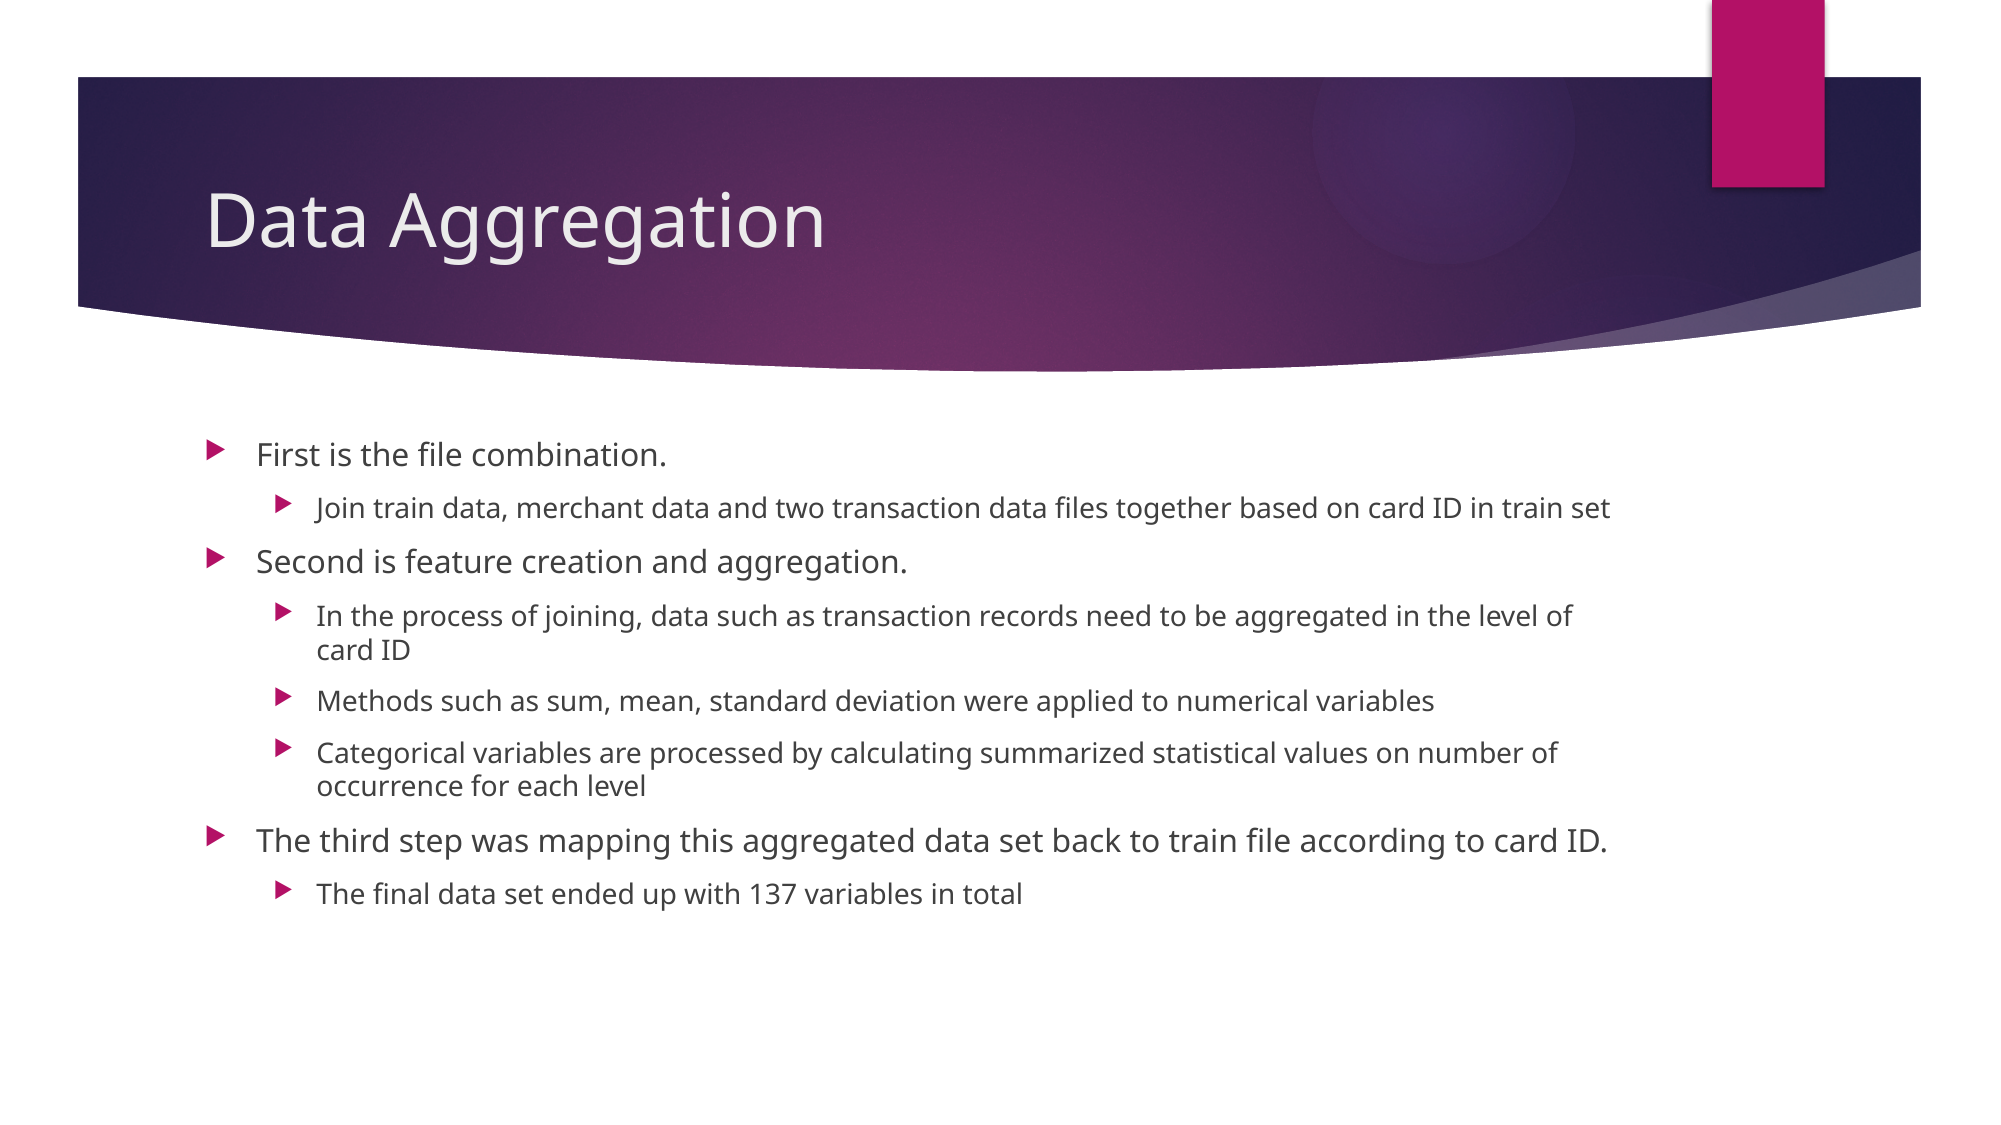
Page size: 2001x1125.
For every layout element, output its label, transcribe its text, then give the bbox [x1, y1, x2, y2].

title Data Aggregation [189, 159, 1627, 276]
list First is the file combination. Join train data, merchant data and two transaction data files together based on card ID in train set Second is feature creation and aggregation. In the process of joining, data such as transaction records need to be aggregated in the level of card ID Methods such as sum, mean, standard deviation were applied to numerical variables Categorical variables are processed by calculating summarized statistical values on number of occurrence for each level The third step was mapping this aggregated data set back to train file according to card ID. The final data set ended up with 137 variables in total [189, 427, 1638, 988]
